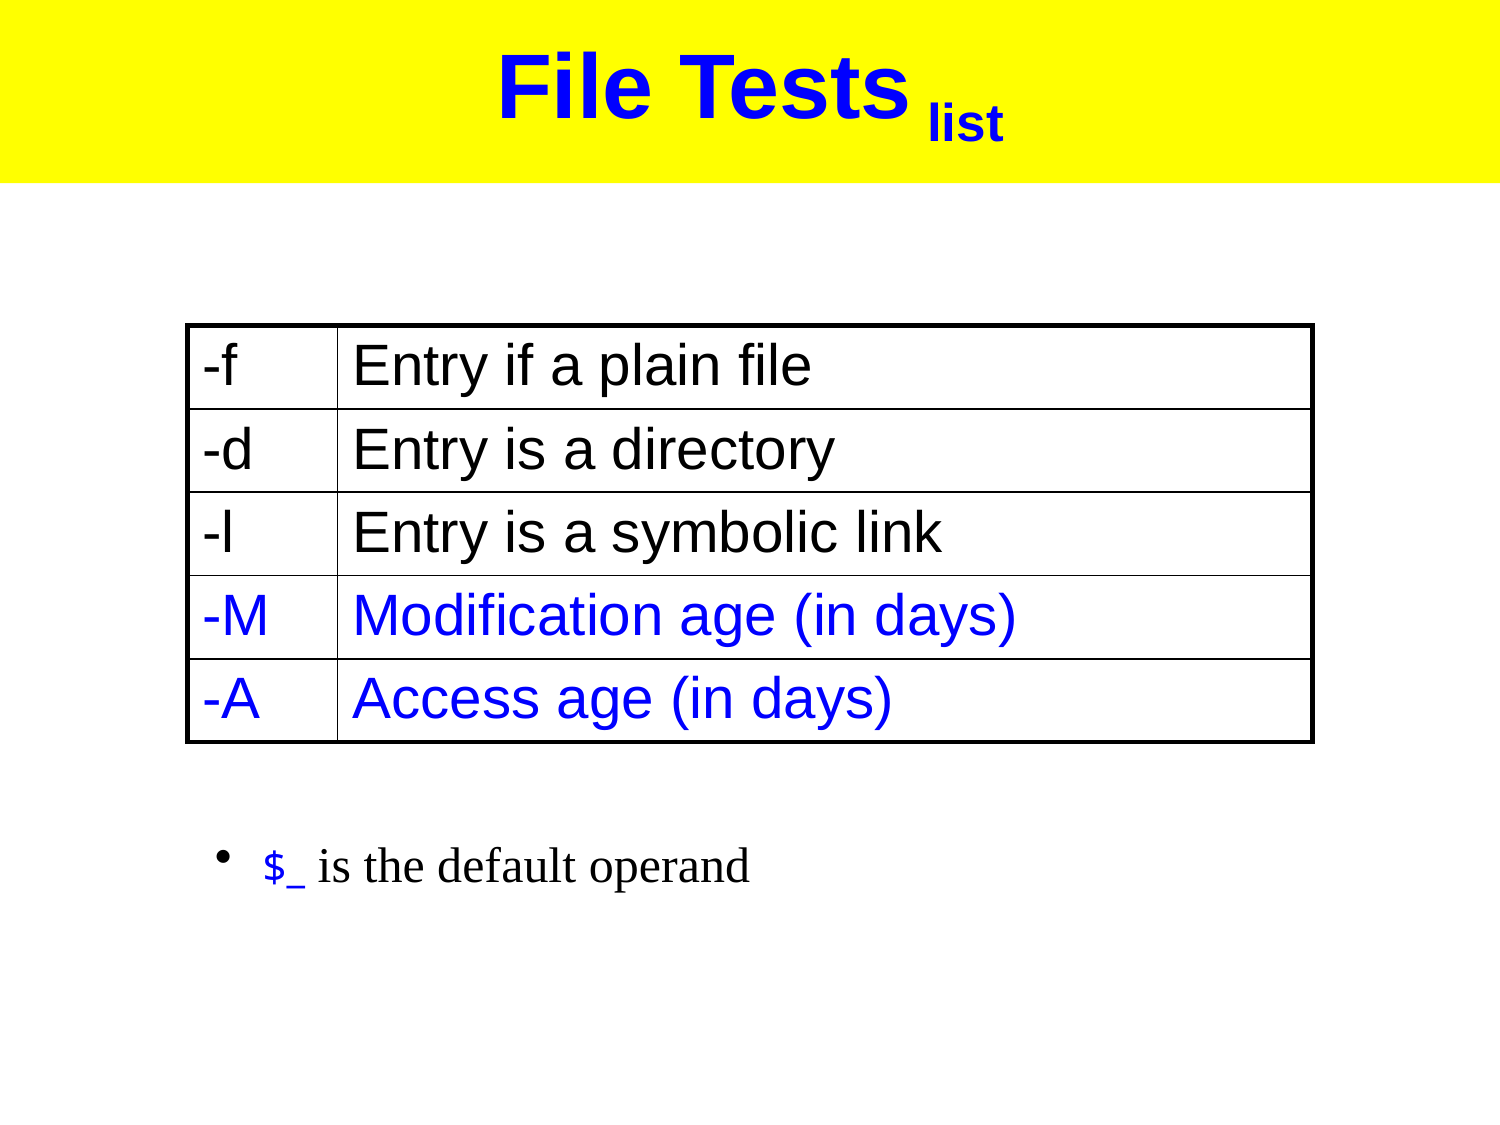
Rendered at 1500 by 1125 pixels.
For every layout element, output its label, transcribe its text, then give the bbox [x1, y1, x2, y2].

text_box $_ is the default operand [199, 824, 1313, 900]
title File Tests list [0, 0, 1500, 184]
table_cell -d [190, 410, 337, 491]
table_header -f [190, 328, 337, 408]
table_cell -l [190, 493, 337, 575]
table_cell Access age (in days) [338, 660, 1310, 740]
table_cell Entry is a directory [338, 410, 1310, 491]
table_cell Modification age (in days) [338, 576, 1310, 658]
table_cell -M [190, 576, 337, 658]
table_cell Entry is a symbolic link [338, 493, 1310, 575]
table_cell -A [190, 660, 337, 740]
table_header Entry if a plain file [338, 328, 1310, 408]
